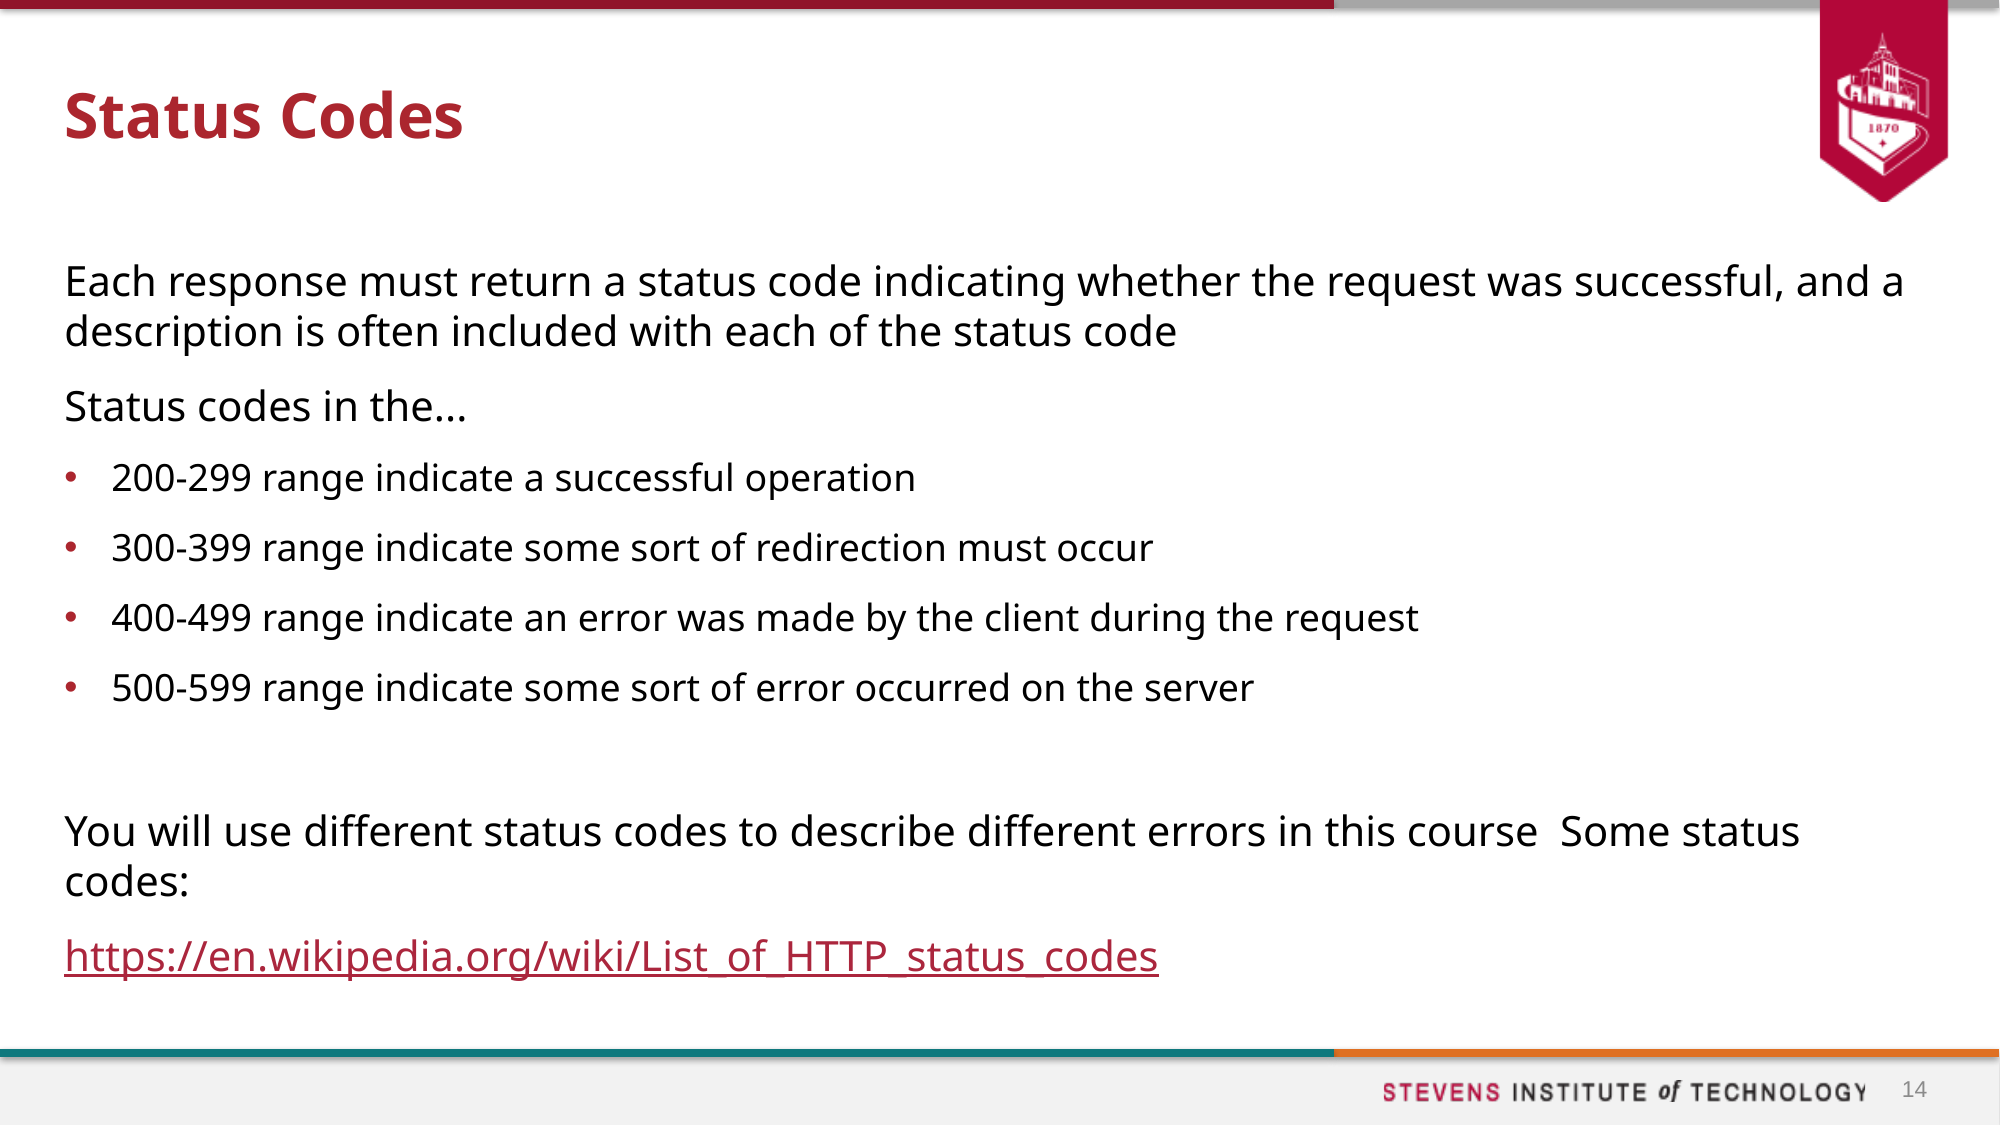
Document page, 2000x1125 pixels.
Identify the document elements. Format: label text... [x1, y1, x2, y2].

list Each response must return a status code indicating whether the request was successful, and a description is often included with each of the status code Status codes in the... 200-299 range indicate a successful operation 300-399 range indicate some sort of redirection must occur 400-499 range indicate an error was made by the client during the request 500-599 range indicate some sort of error occurred on the server You will use different status codes to describe different errors in this course Some status codes: https://en.wikipedia.org/wiki/List_of_HTTP_status_codes [49, 246, 1951, 967]
slide_number 14 [1862, 1057, 1967, 1118]
title Status Codes [49, 68, 1647, 157]
